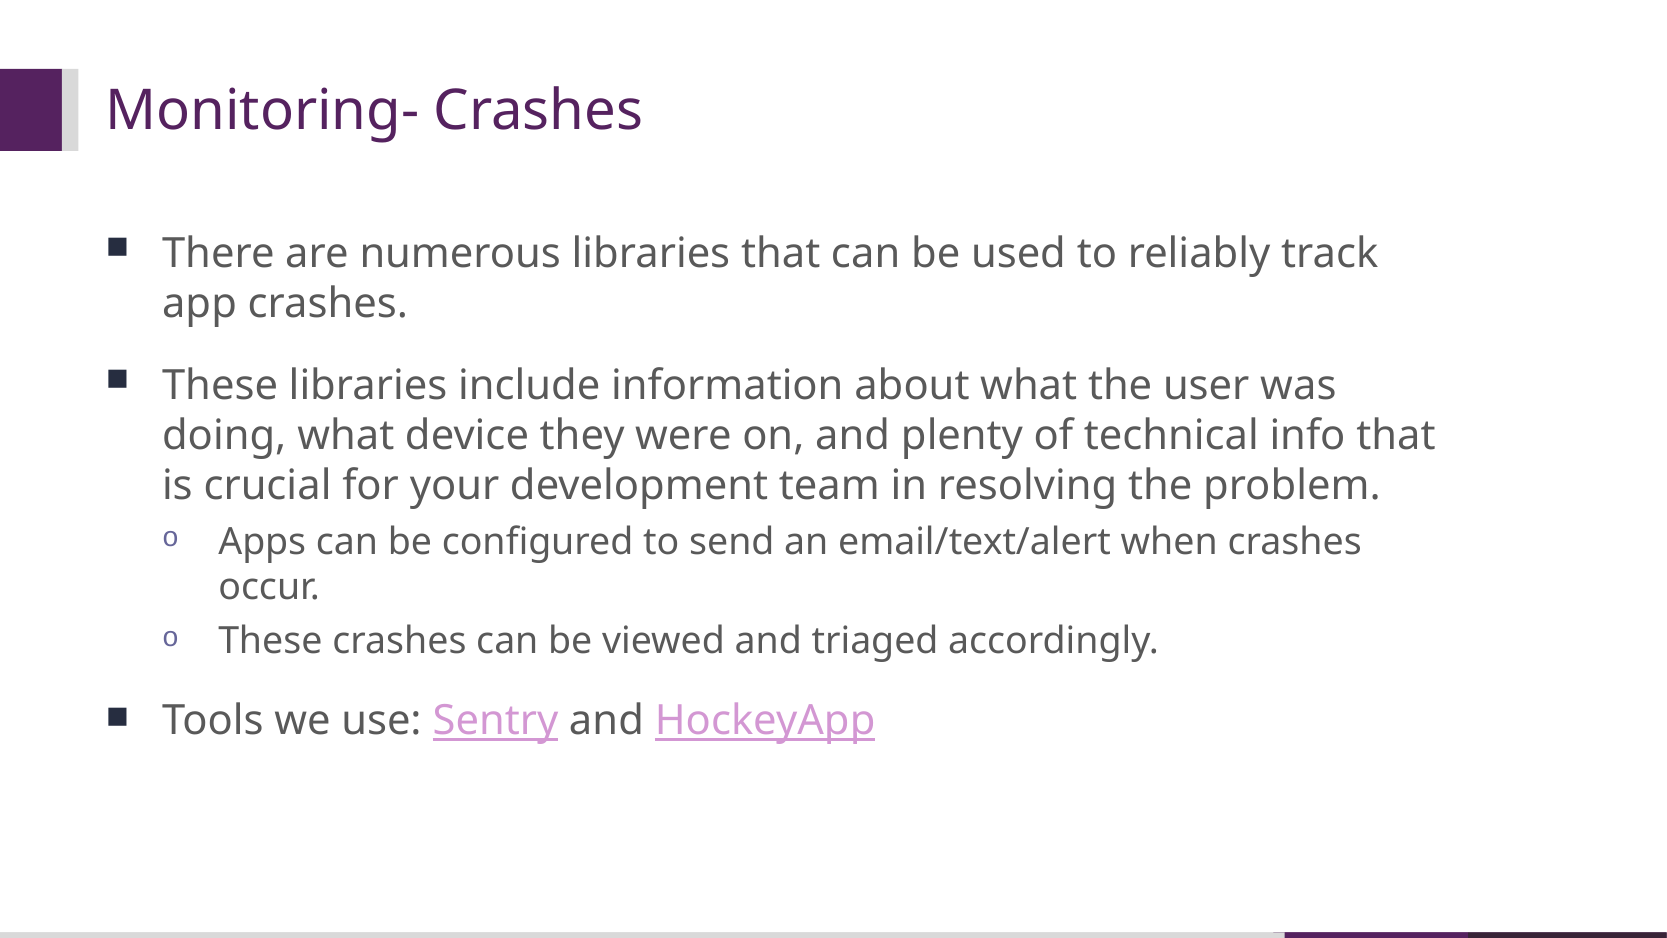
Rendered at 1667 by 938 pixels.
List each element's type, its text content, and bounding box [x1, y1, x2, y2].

list There are numerous libraries that can be used to reliably track app crashes. These libraries include information about what the user was doing, what device they were on, and plenty of technical info that is crucial for your development team in resolving the problem. Apps can be configured to send an email/text/alert when crashes occur. These crashes can be viewed and triaged accordingly. Tools we use: Sentry and HockeyApp [90, 218, 1469, 838]
title Monitoring- Crashes [90, 66, 1469, 218]
